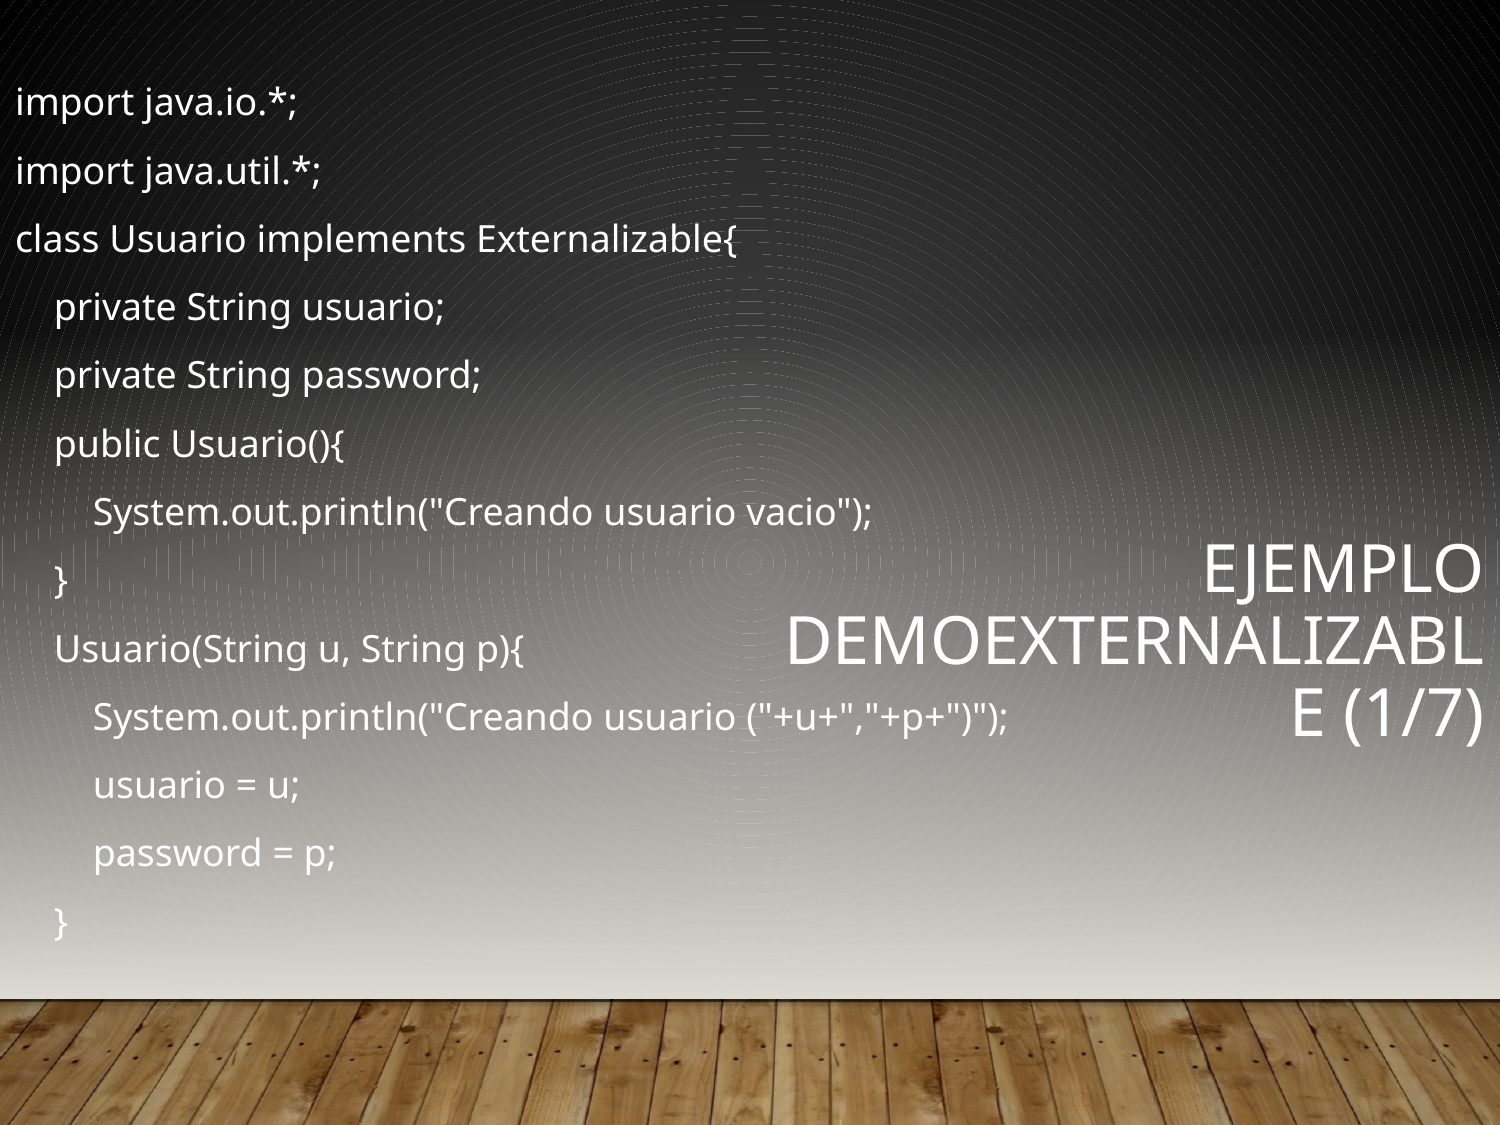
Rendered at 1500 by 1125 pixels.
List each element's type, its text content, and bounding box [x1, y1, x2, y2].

list import java.io.*; import java.util.*; class Usuario implements Externalizable{ private String usuario; private String password; public Usuario(){ System.out.println("Creando usuario vacio"); } Usuario(String u, String p){ System.out.println("Creando usuario ("+u+","+p+")"); usuario = u; password = p; } [0, 66, 1040, 1000]
picture [0, 999, 1500, 1125]
title Ejemplo DemoExternalizable (1/7) [1040, 527, 1500, 823]
